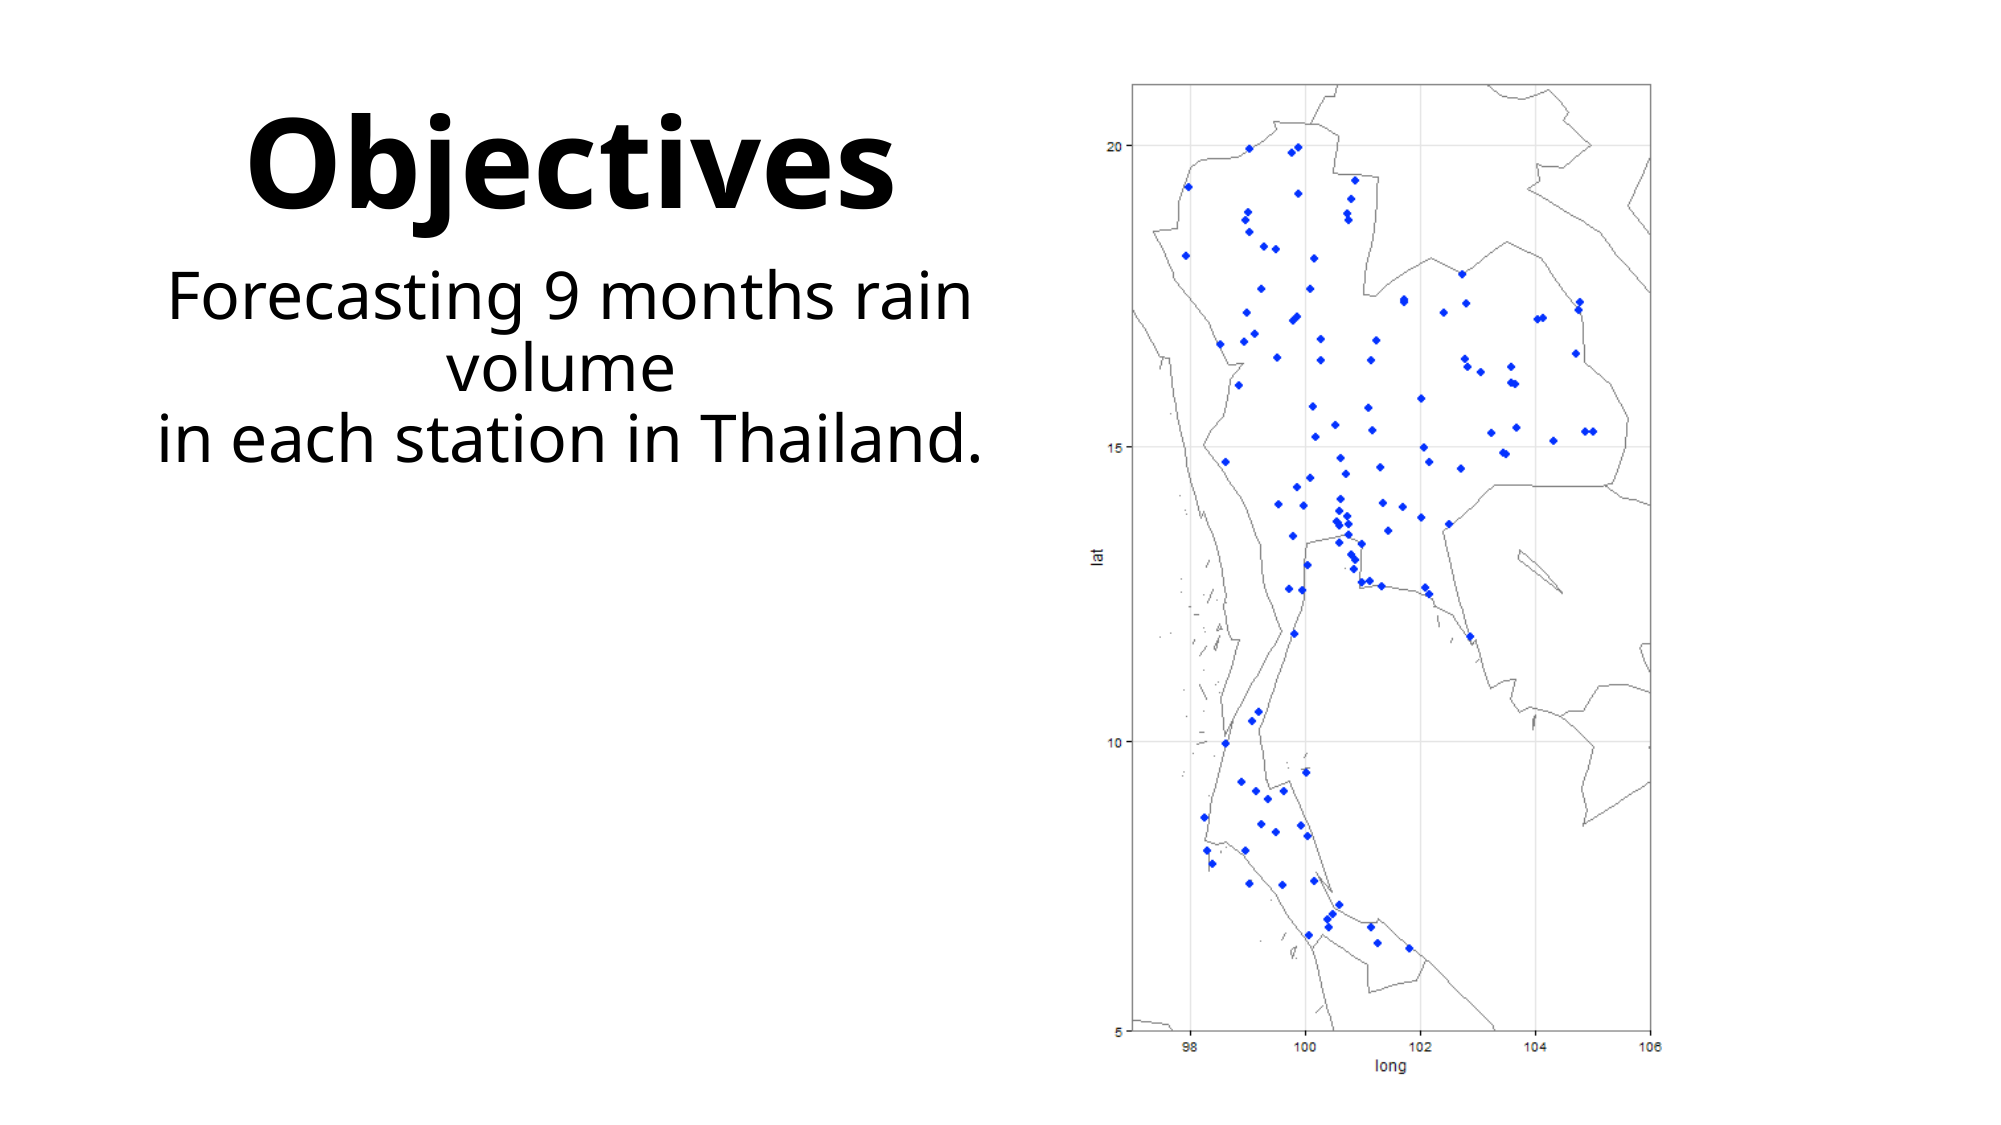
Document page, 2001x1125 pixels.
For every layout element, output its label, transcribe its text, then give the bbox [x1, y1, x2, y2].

picture [1042, 59, 1703, 1090]
list Forecasting 9 months rain volume in each station in Thailand. [137, 243, 1004, 497]
title Objectives [137, 59, 1004, 243]
